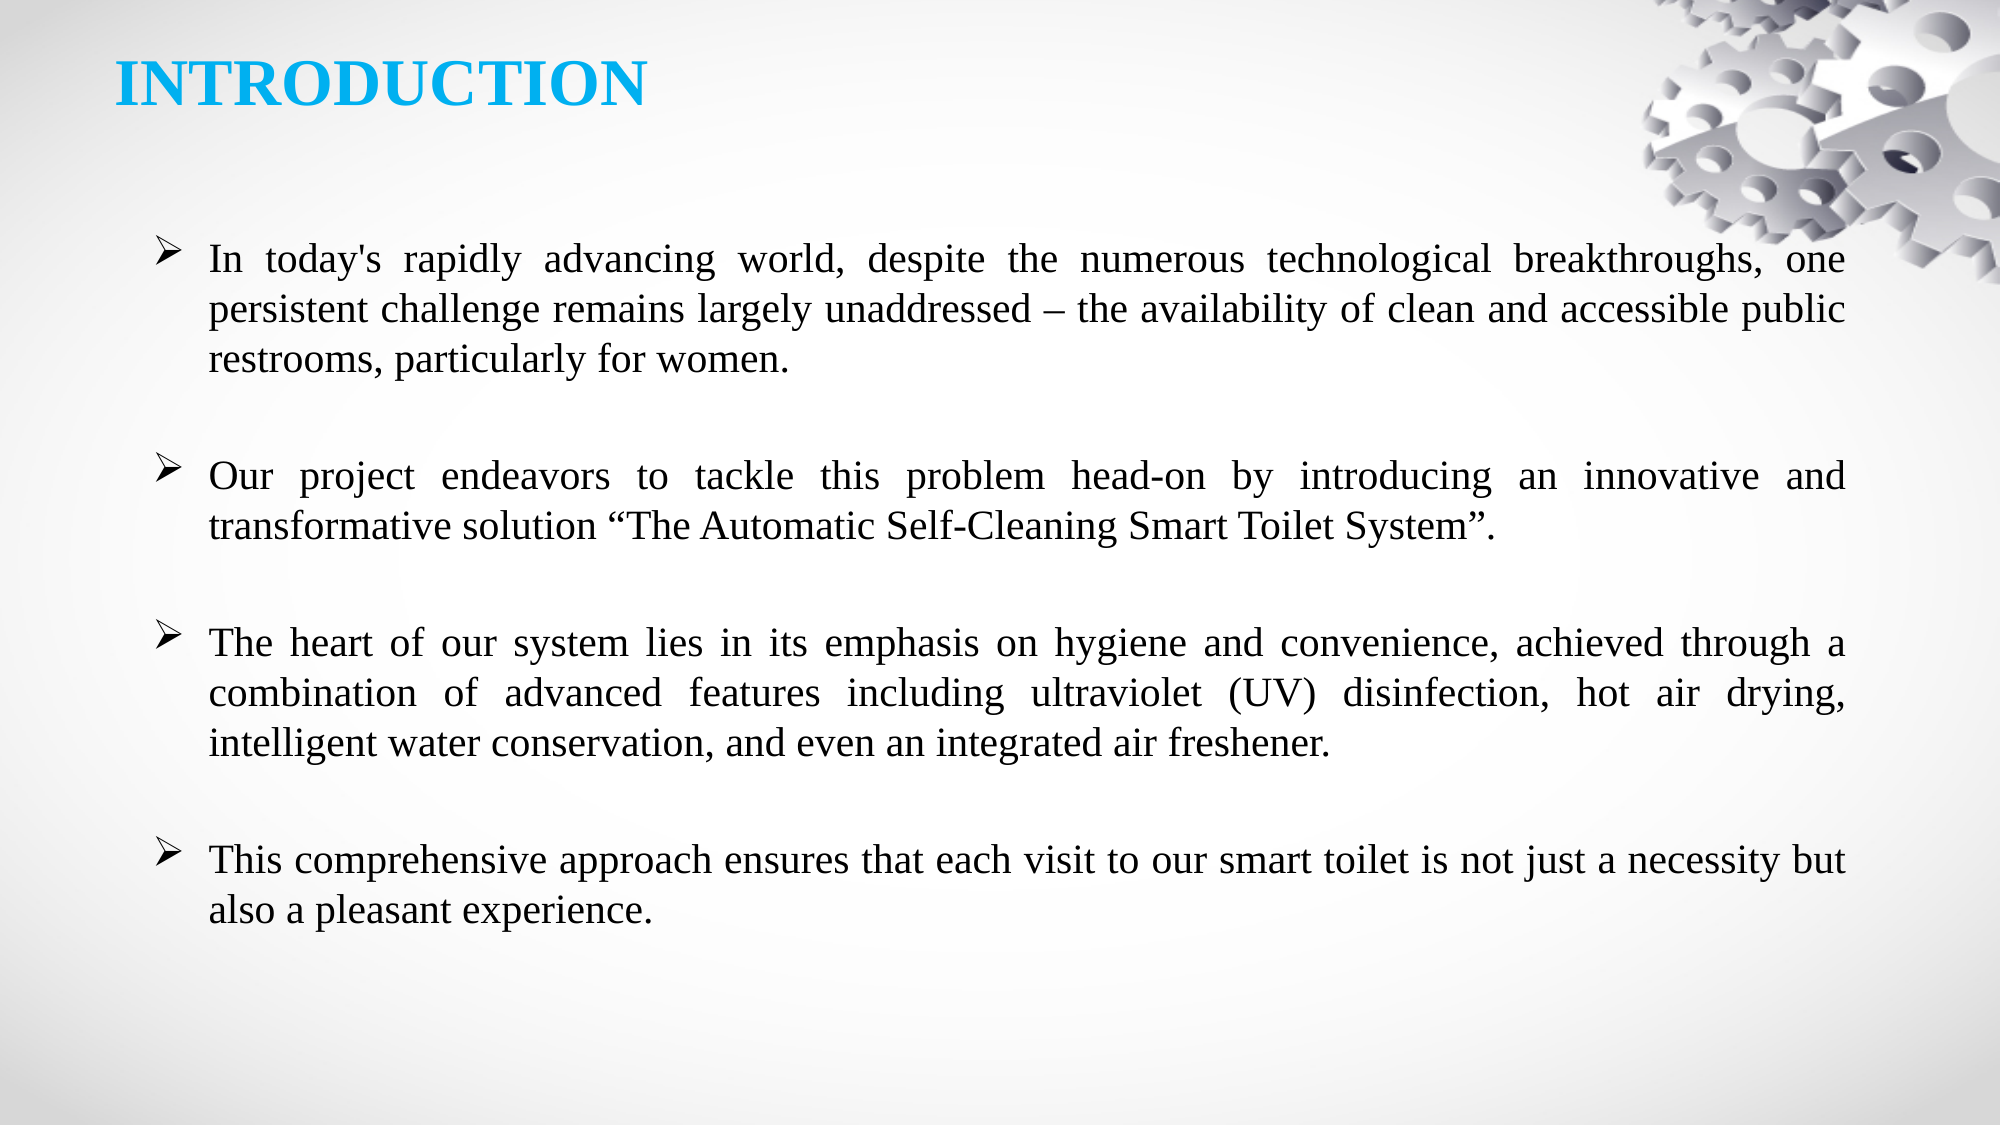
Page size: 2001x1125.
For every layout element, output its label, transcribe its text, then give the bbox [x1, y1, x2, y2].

title INTRODUCTION [99, 30, 1901, 127]
picture [0, 0, 2000, 1125]
list In today's rapidly advancing world, despite the numerous technological breakthroughs, one persistent challenge remains largely unaddressed – the availability of clean and accessible public restrooms, particularly for women. Our project endeavors to tackle this problem head-on by introducing an innovative and transformative solution “The Automatic Self-Cleaning Smart Toilet System”. The heart of our system lies in its emphasis on hygiene and convenience, achieved through a combination of advanced features including ultraviolet (UV) disinfection, hot air drying, intelligent water conservation, and even an integrated air freshener. This comprehensive approach ensures that each visit to our smart toilet is not just a necessity but also a pleasant experience. [137, 223, 1863, 1014]
